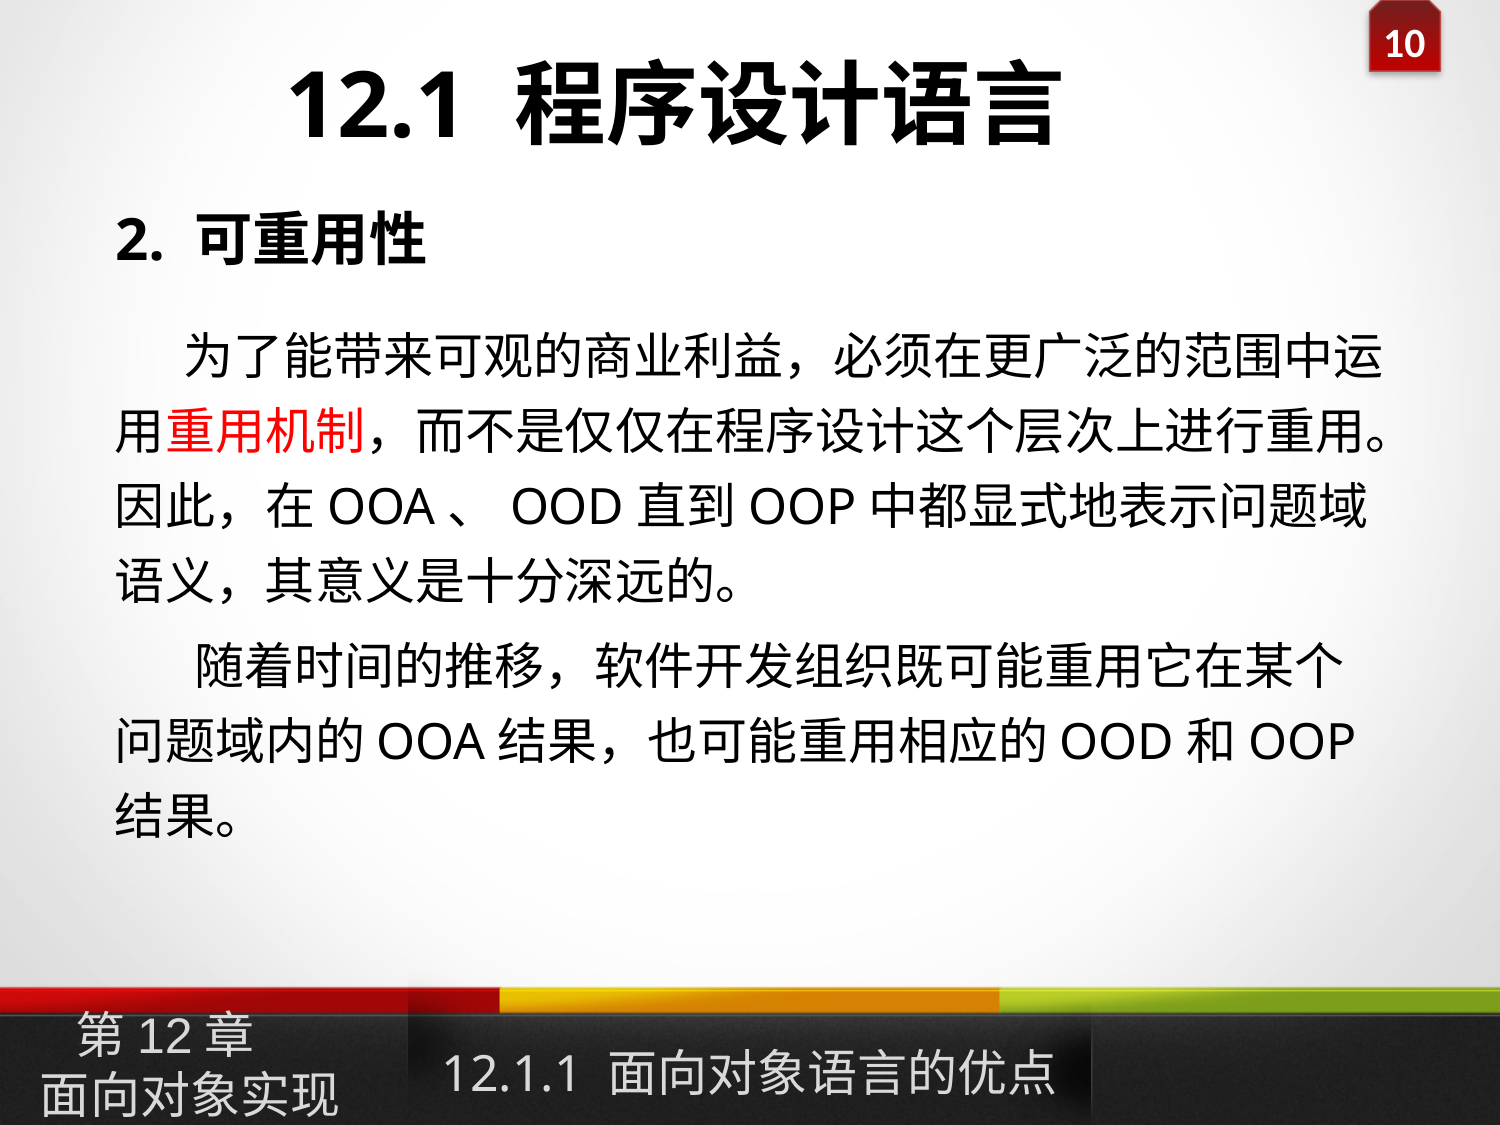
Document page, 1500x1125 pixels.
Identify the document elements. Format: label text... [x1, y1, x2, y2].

text_box 12.1.1 面向对象语言的优点 [407, 1032, 1093, 1111]
list 2. 可重用性 [100, 194, 1451, 295]
title 12.1 程序设计语言 [0, 6, 1351, 195]
text_box 为了能带来可观的商业利益，必须在更广泛的范围中运用重用机制，而不是仅仅在程序设计这个层次上进行重用。因此，在OOA、OOD直到OOP中都显式地表示问题域语义，其意义是十分深远的。 [100, 302, 1412, 617]
picture [0, 0, 1500, 1125]
text_box 随着时间的推移，软件开发组织既可能重用它在某个问题域内的OOA结果，也可能重用相应的OOD和OOP结果。 [100, 612, 1388, 853]
